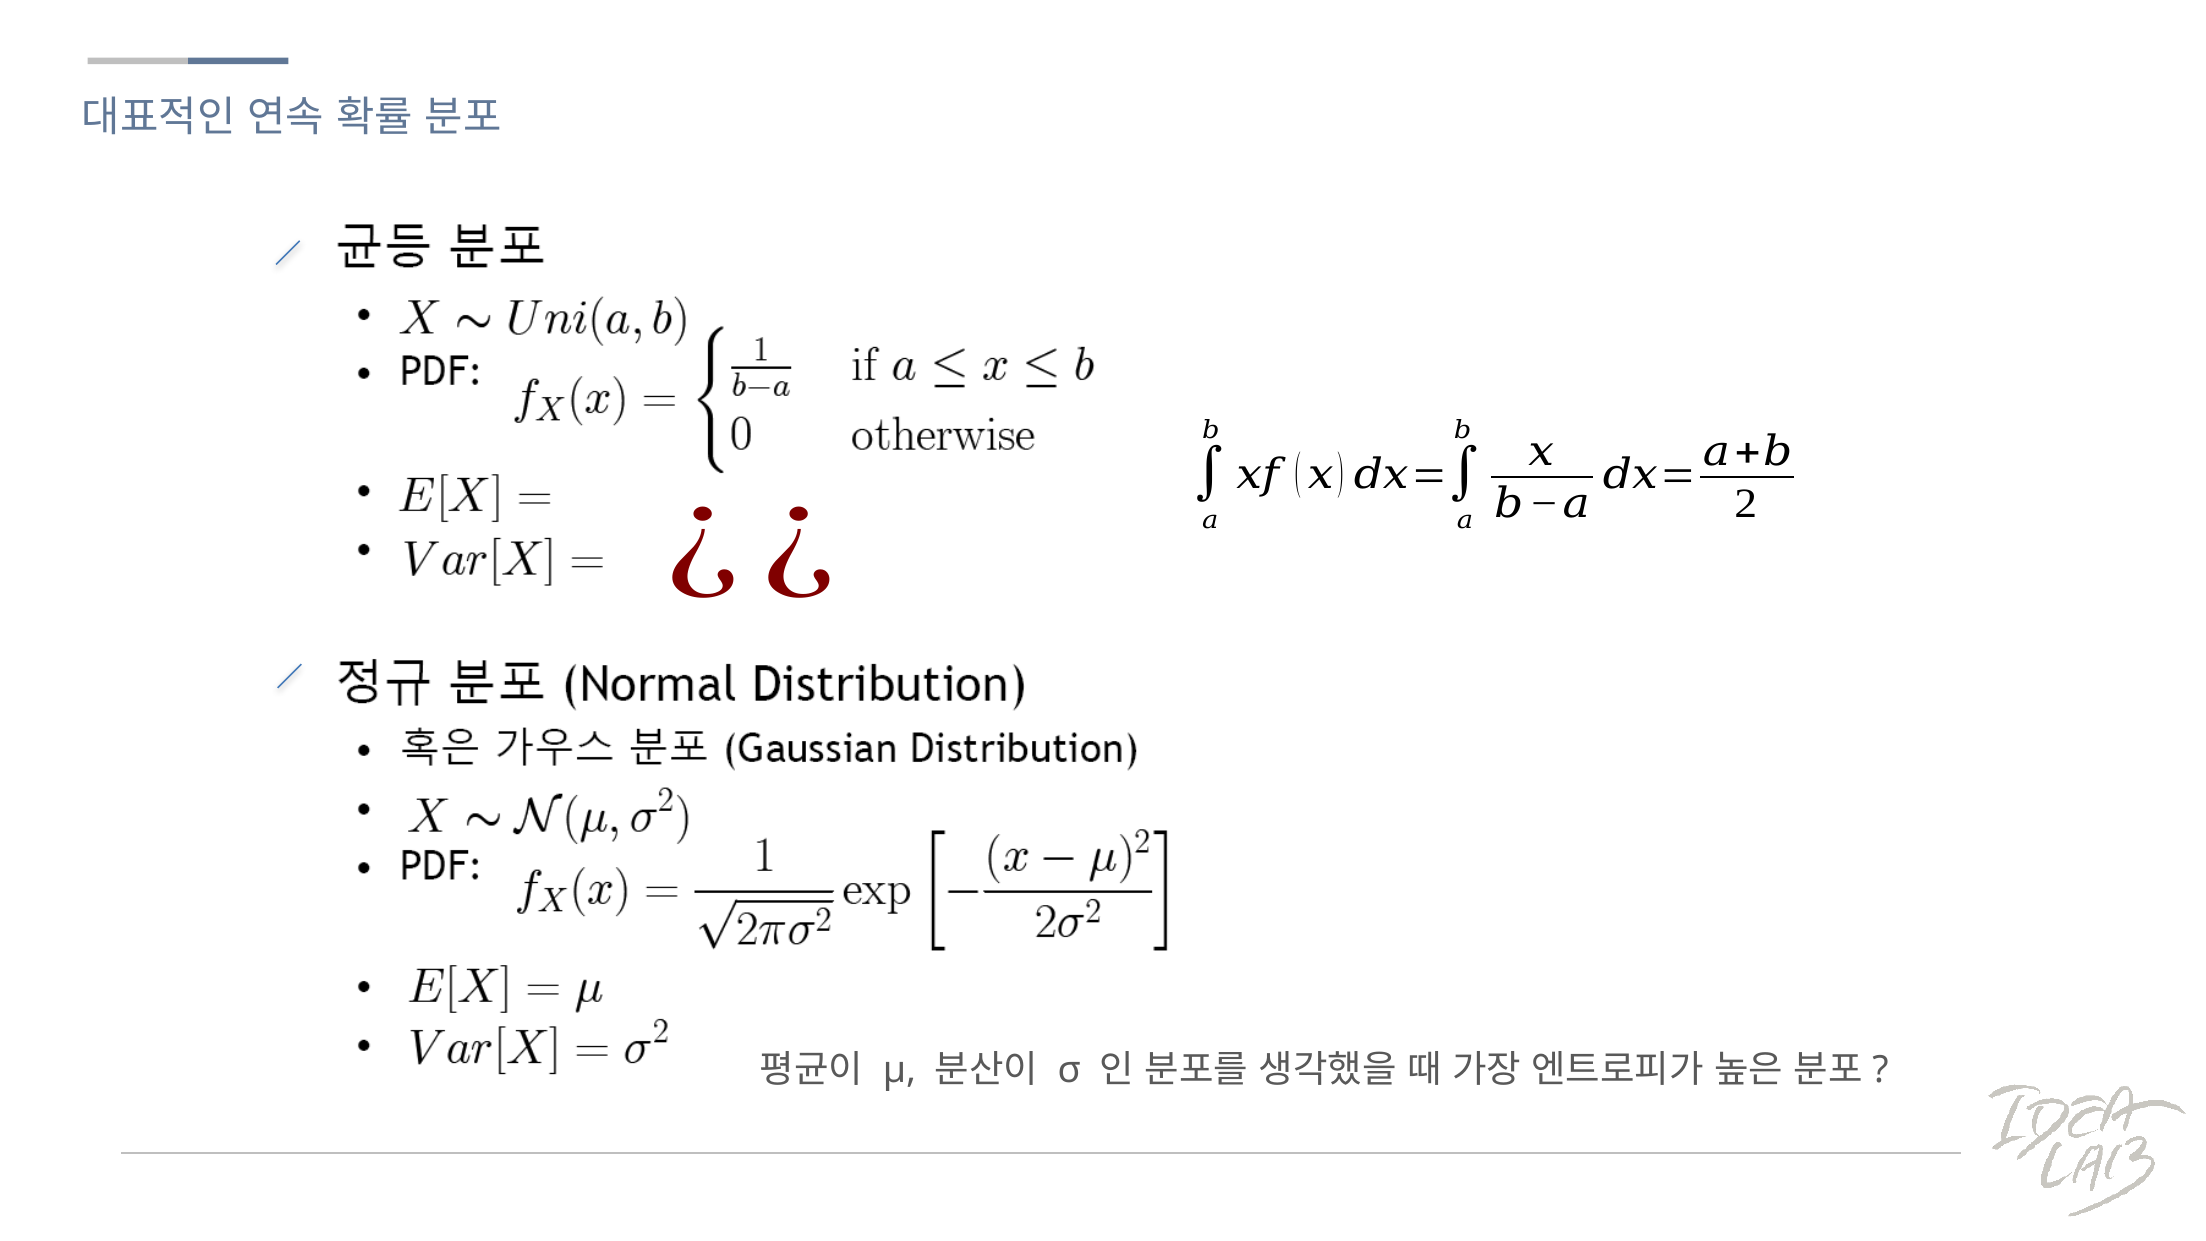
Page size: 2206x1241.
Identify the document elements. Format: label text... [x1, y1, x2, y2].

text_box 대표적인 연속 확률 분포 [67, 82, 1641, 147]
text_box 평균이 μ, 분산이 σ 인 분포를 생각했을 때 가장 엔트로피가 높은 분포? [745, 1037, 1904, 1098]
picture [329, 215, 1267, 1084]
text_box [277, 663, 302, 689]
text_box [275, 240, 300, 265]
